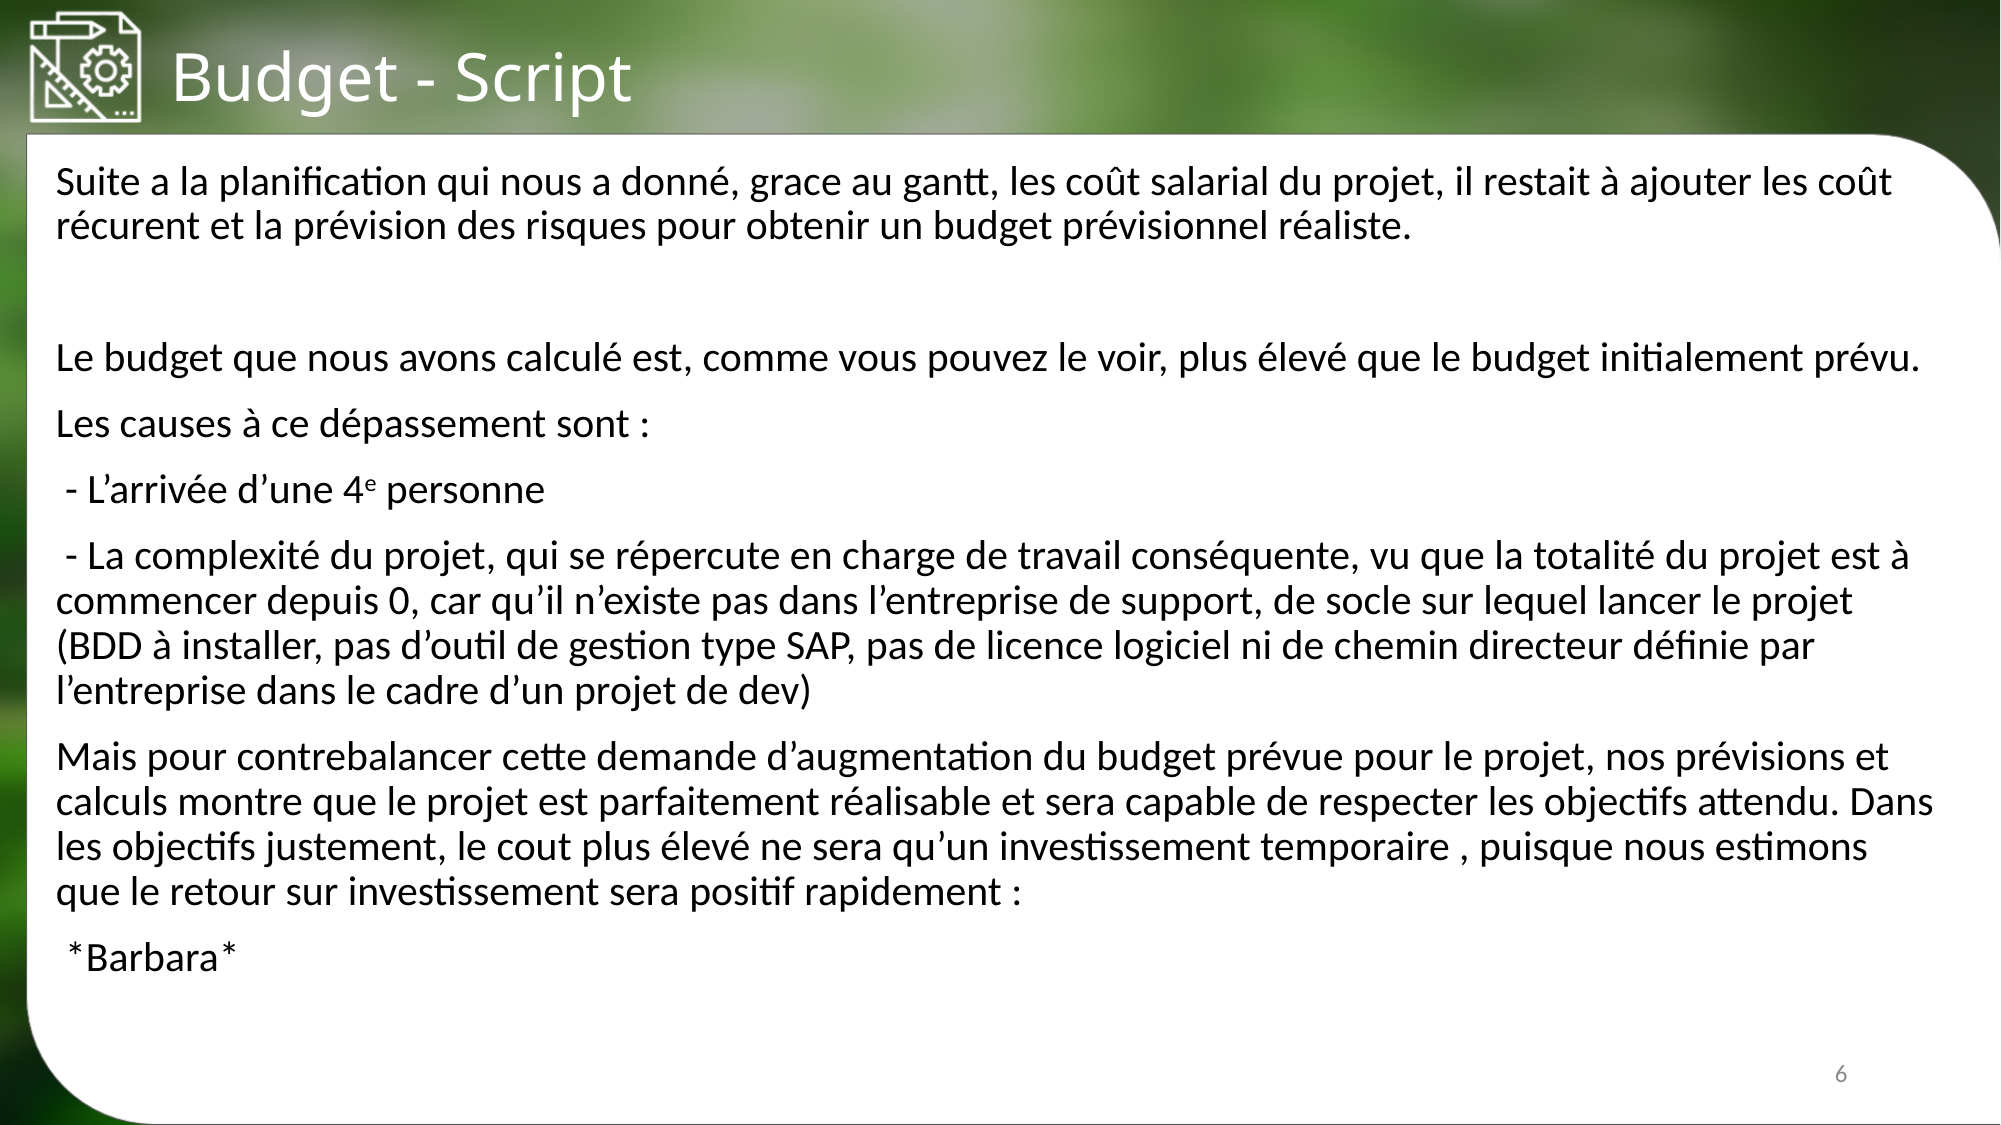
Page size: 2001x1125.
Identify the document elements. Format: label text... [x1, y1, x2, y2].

picture [0, 0, 2001, 1125]
text_box Budget - Script [155, 27, 1926, 123]
slide_number 6 [1412, 1042, 1863, 1103]
list Suite a la planification qui nous a donné, grace au gantt, les coût salarial du projet, il restait à ajouter les coût récurent et la prévision des risques pour obtenir un budget prévisionnel réaliste. Le budget que nous avons calculé est, comme vous pouvez le voir, plus élevé que le budget initialement prévu. Les causes à ce dépassement sont : - L’arrivée d’une 4e personne - La complexité du projet, qui se répercute en charge de travail conséquente, vu que la totalité du projet est à commencer depuis 0, car qu’il n’existe pas dans l’entreprise de support, de socle sur lequel lancer le projet (BDD à installer, pas d’outil de gestion type SAP, pas de licence logiciel ni de chemin directeur définie par l’entreprise dans le cadre d’un projet de dev) Mais pour contrebalancer cette demande d’augmentation du budget prévue pour le projet, nos prévisions et calculs montre que le projet est parfaitement réalisable et sera capable de respecter les objectifs attendu. Dans les objectifs justement, le cout plus élevé ne sera qu’un investissement temporaire , puisque nous estimons que le retour sur investissement sera positif rapidement : *Barbara* [40, 151, 1952, 1098]
